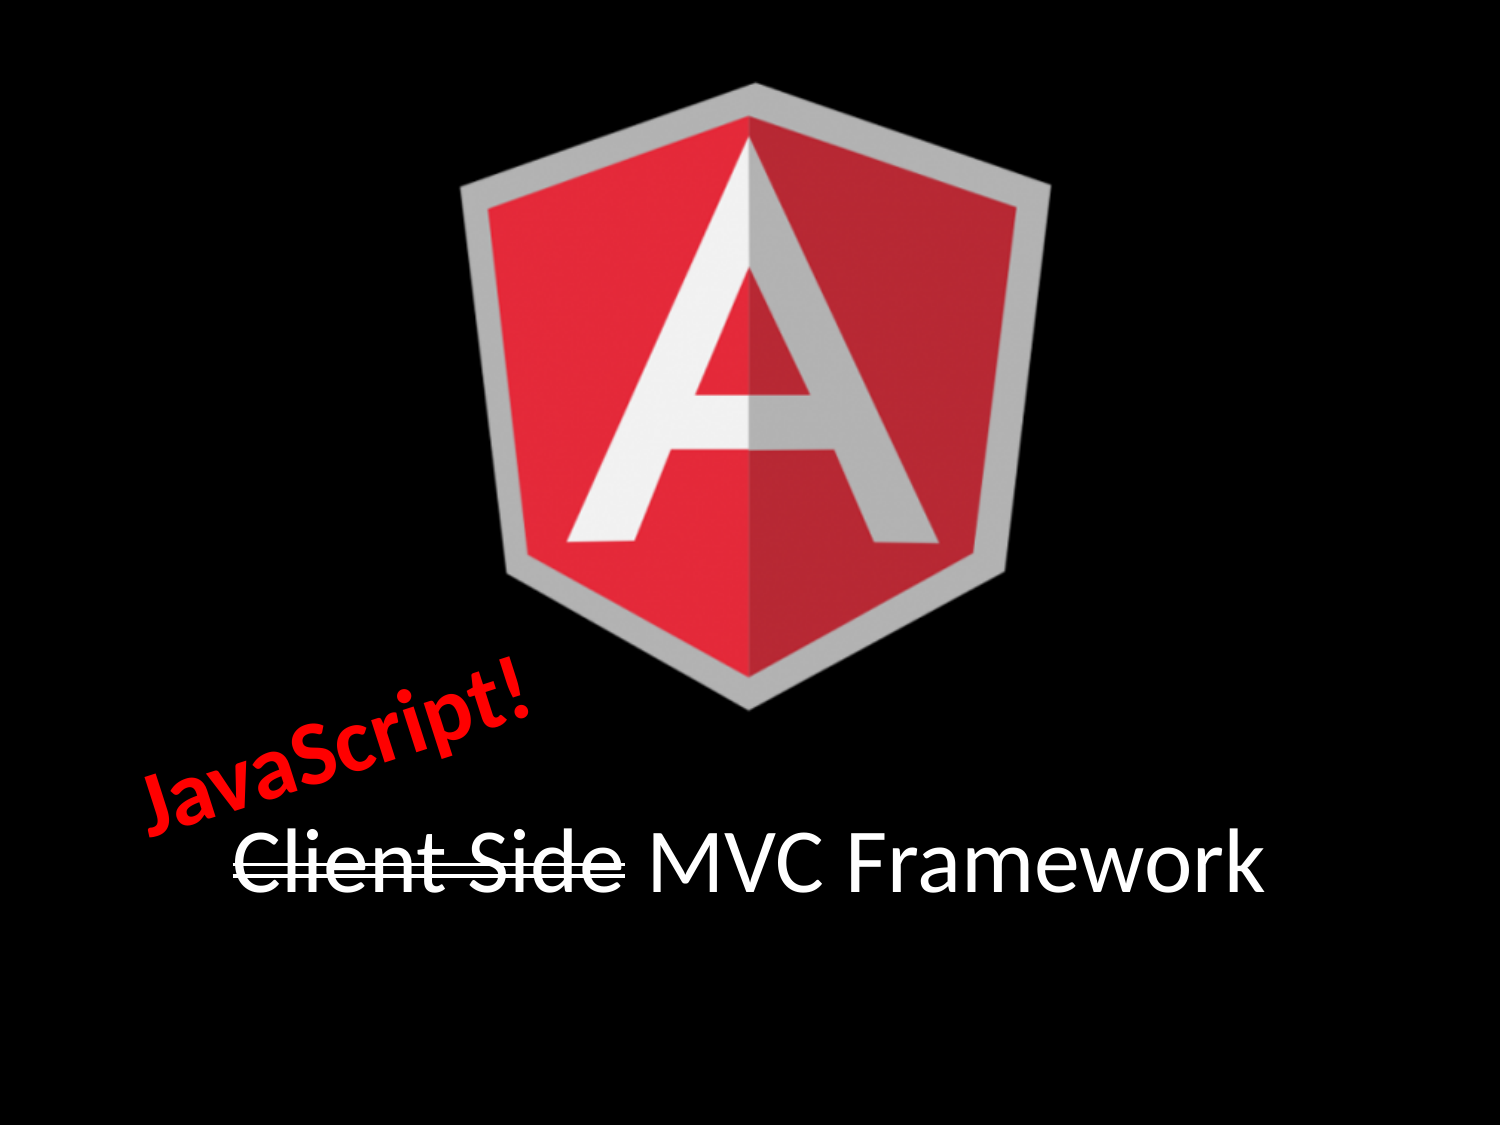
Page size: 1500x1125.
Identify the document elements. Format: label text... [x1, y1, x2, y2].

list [382, 24, 1126, 768]
text_box JavaScript! [65, 628, 526, 907]
title Client Side MVC Framework [75, 762, 1425, 950]
